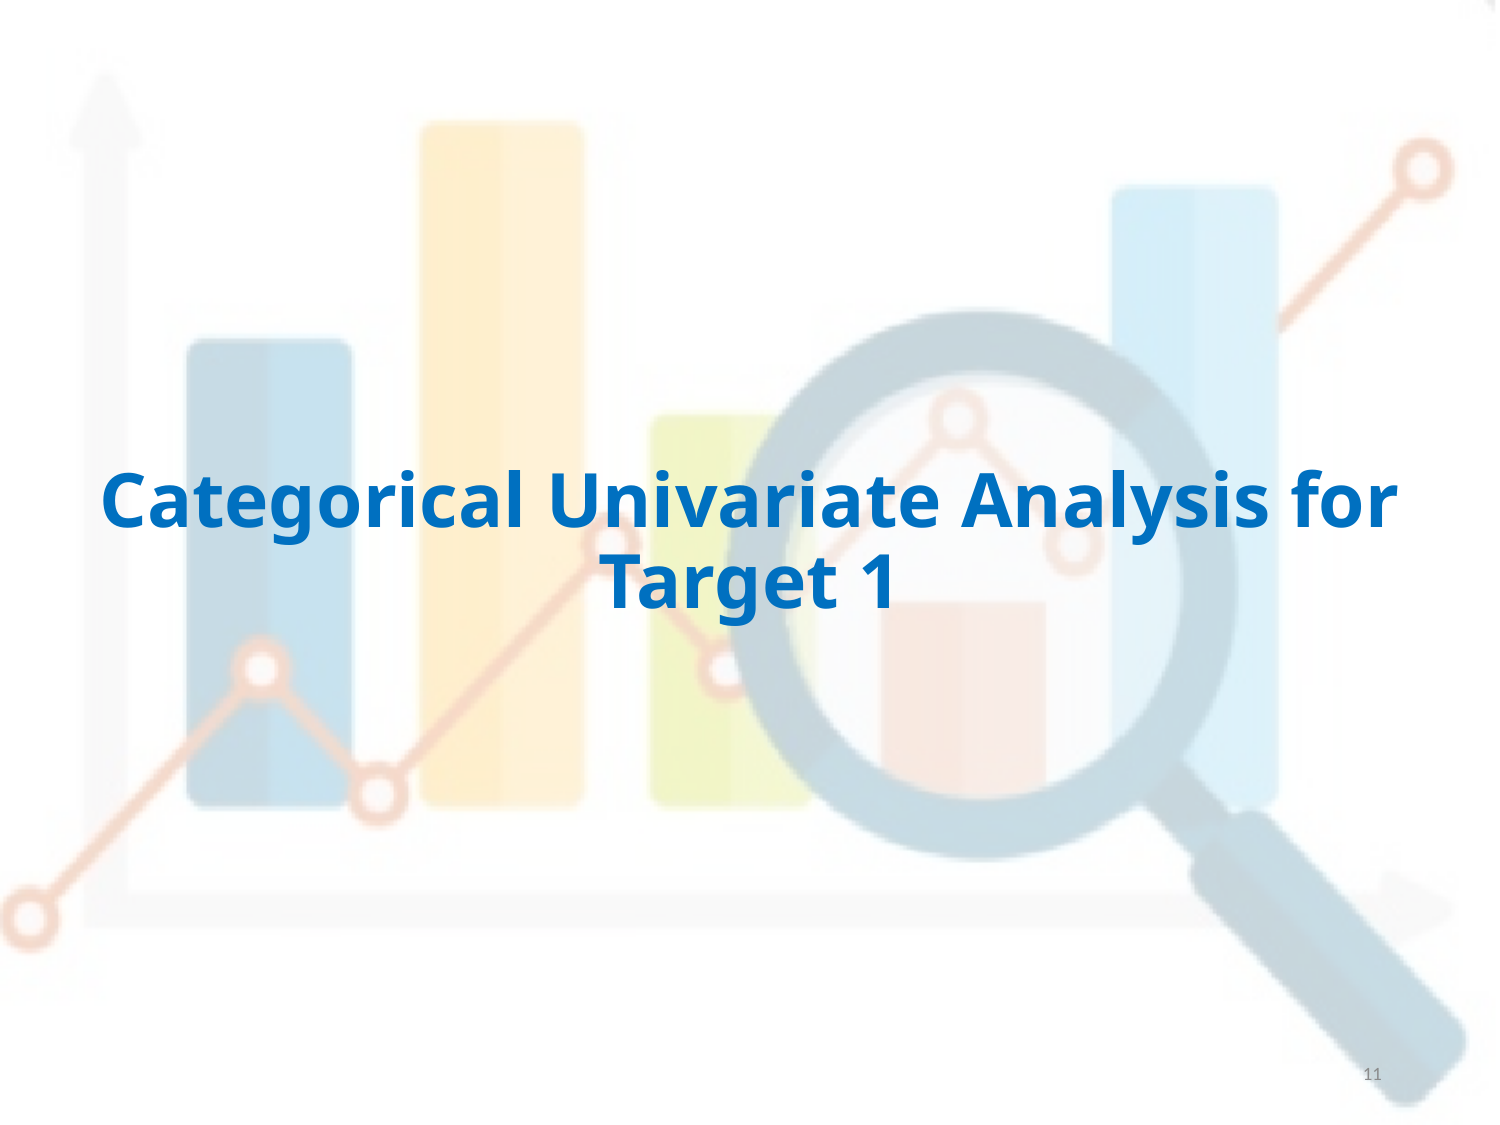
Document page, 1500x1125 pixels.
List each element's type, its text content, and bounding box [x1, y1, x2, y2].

slide_number 11 [1059, 1042, 1397, 1103]
title Categorical Univariate Analysis for Target 1 [24, 275, 1475, 813]
